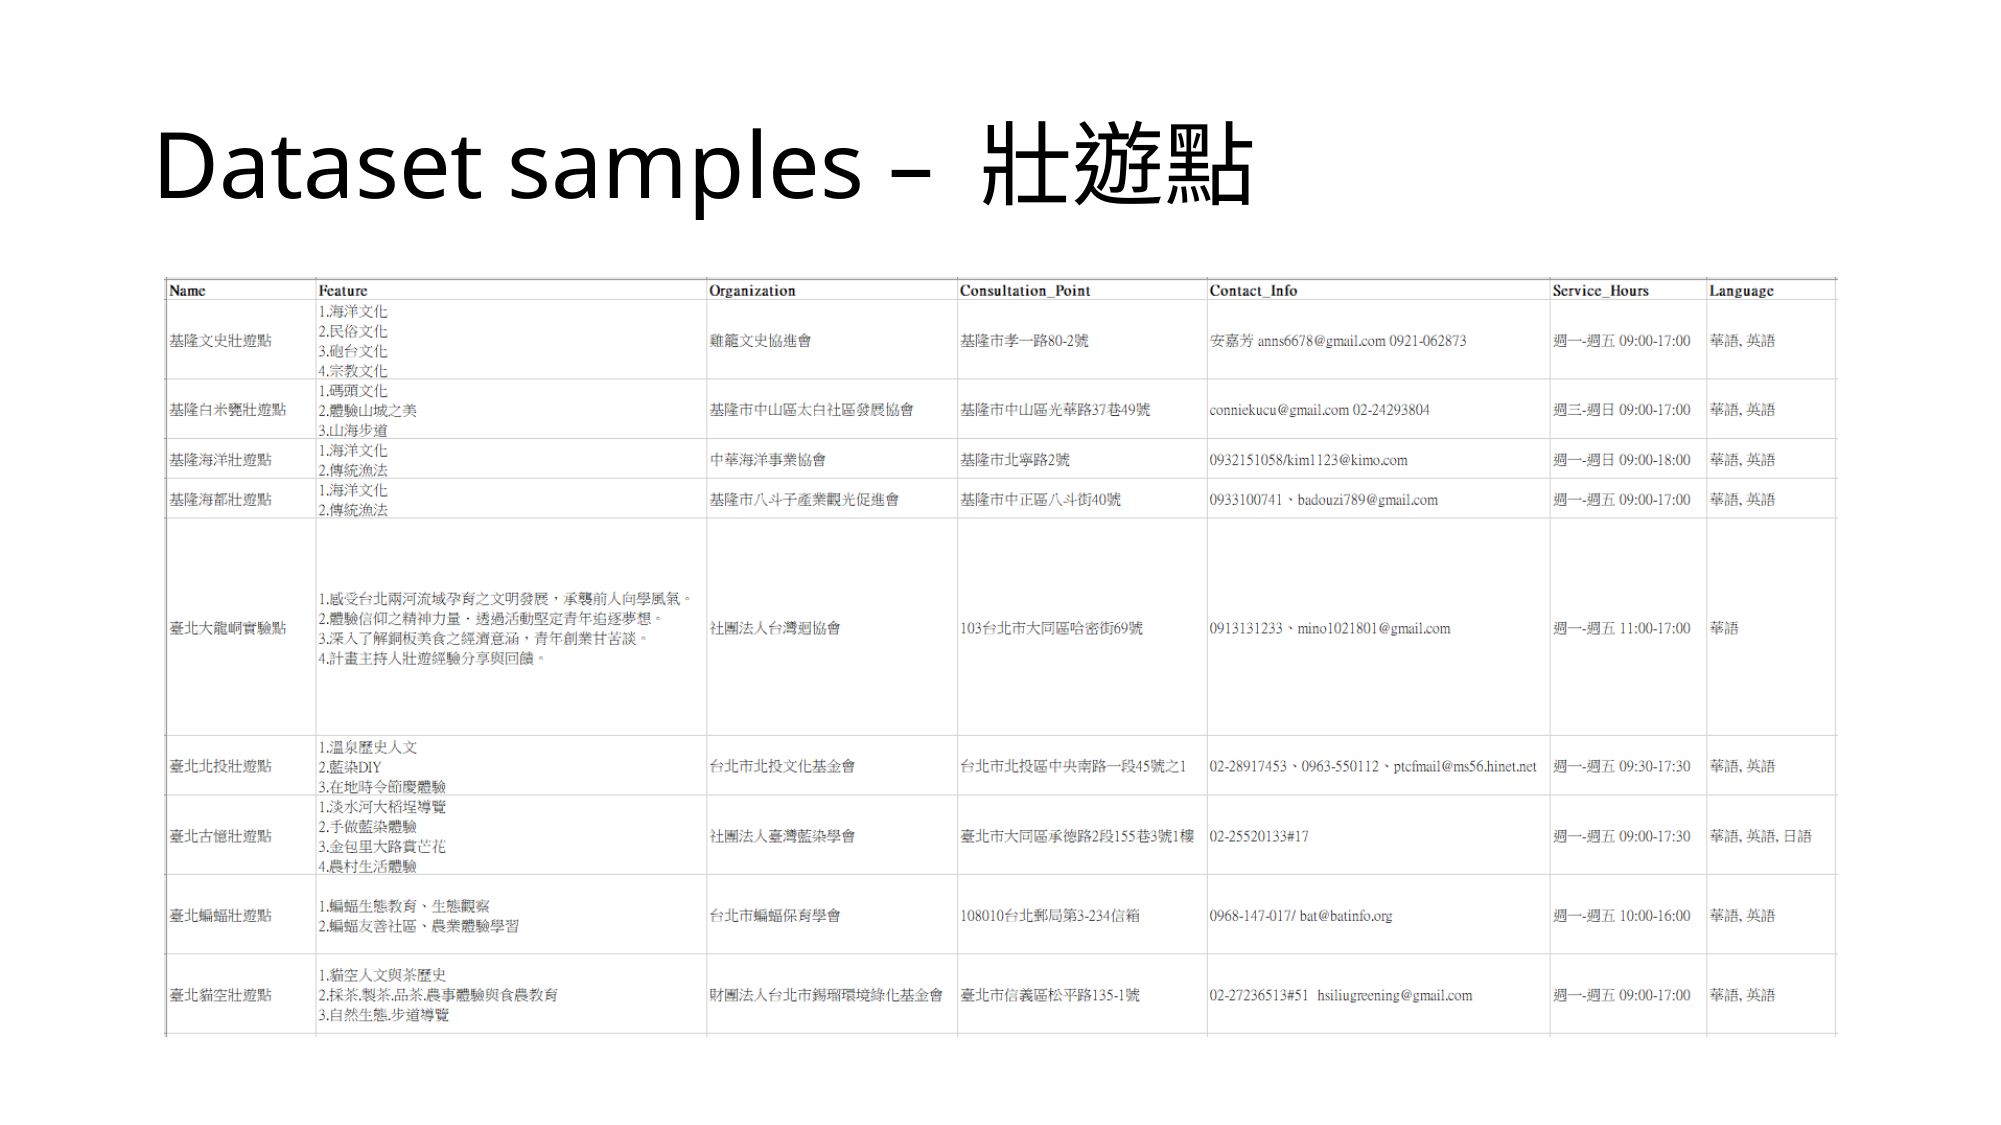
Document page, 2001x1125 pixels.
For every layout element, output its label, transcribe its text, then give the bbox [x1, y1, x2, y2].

title Dataset samples – 壯遊點 [137, 59, 1863, 278]
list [164, 277, 1838, 1037]
